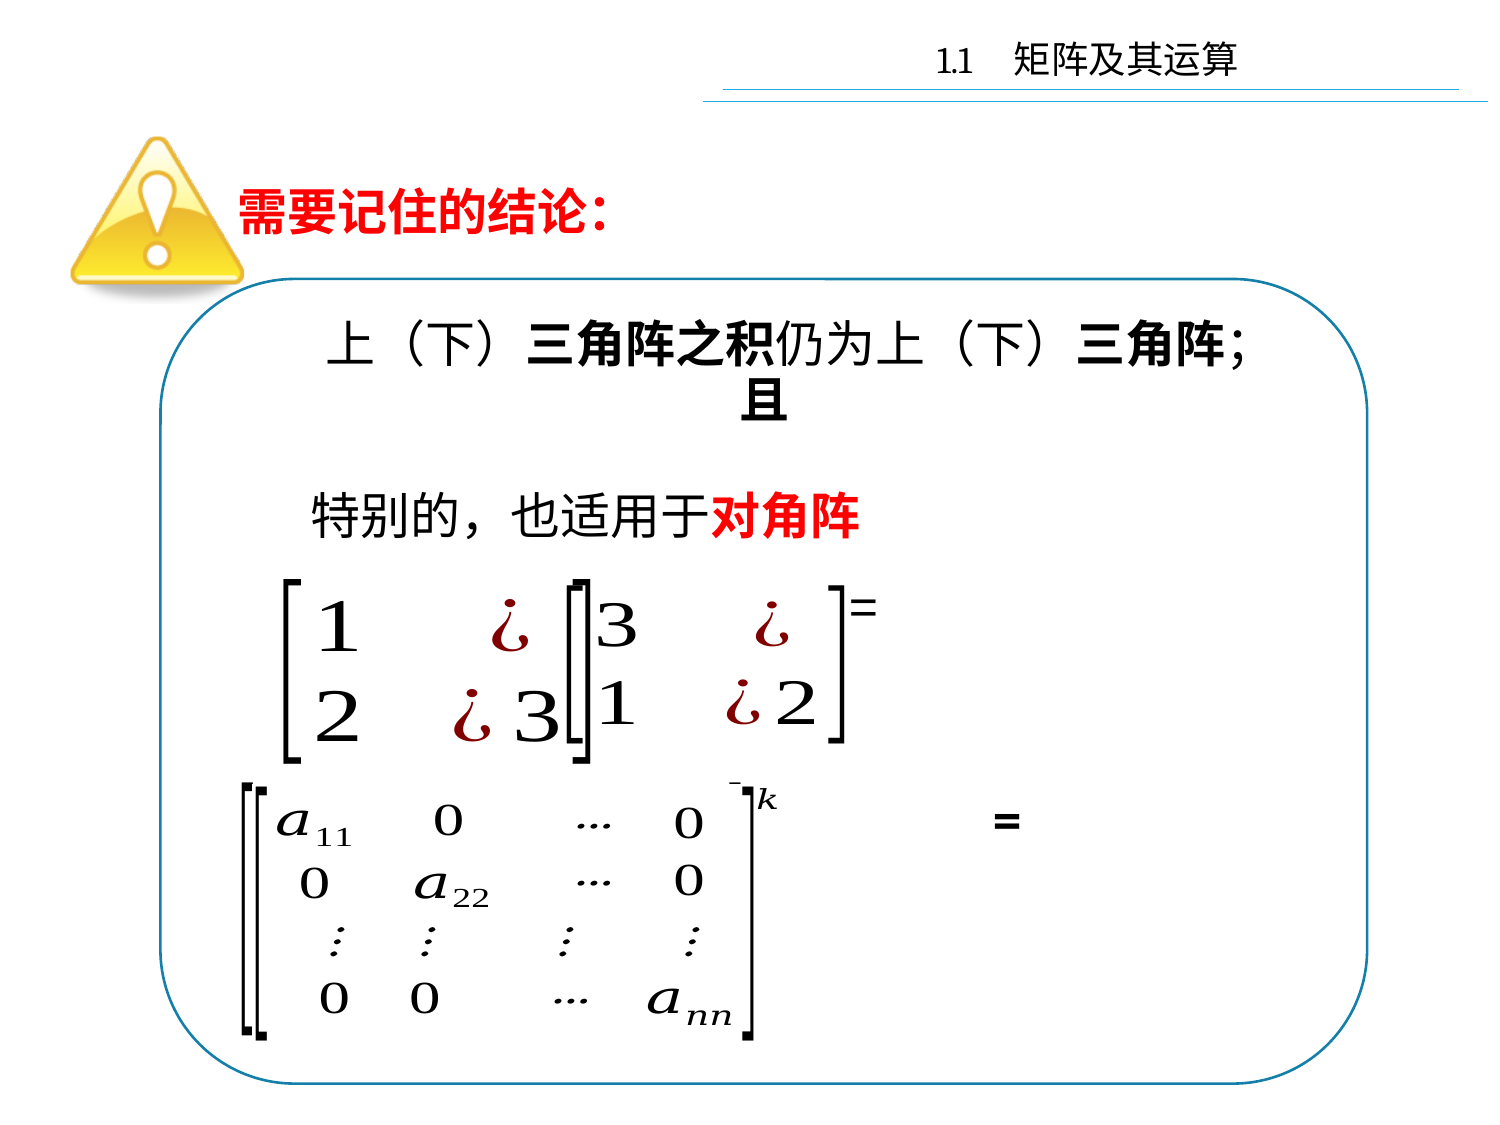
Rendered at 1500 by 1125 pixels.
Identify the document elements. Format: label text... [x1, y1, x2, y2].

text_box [702, 28, 1489, 102]
text_box [159, 277, 1369, 1085]
picture [64, 117, 251, 304]
text_box 需要记住的结论： [257, 172, 652, 248]
